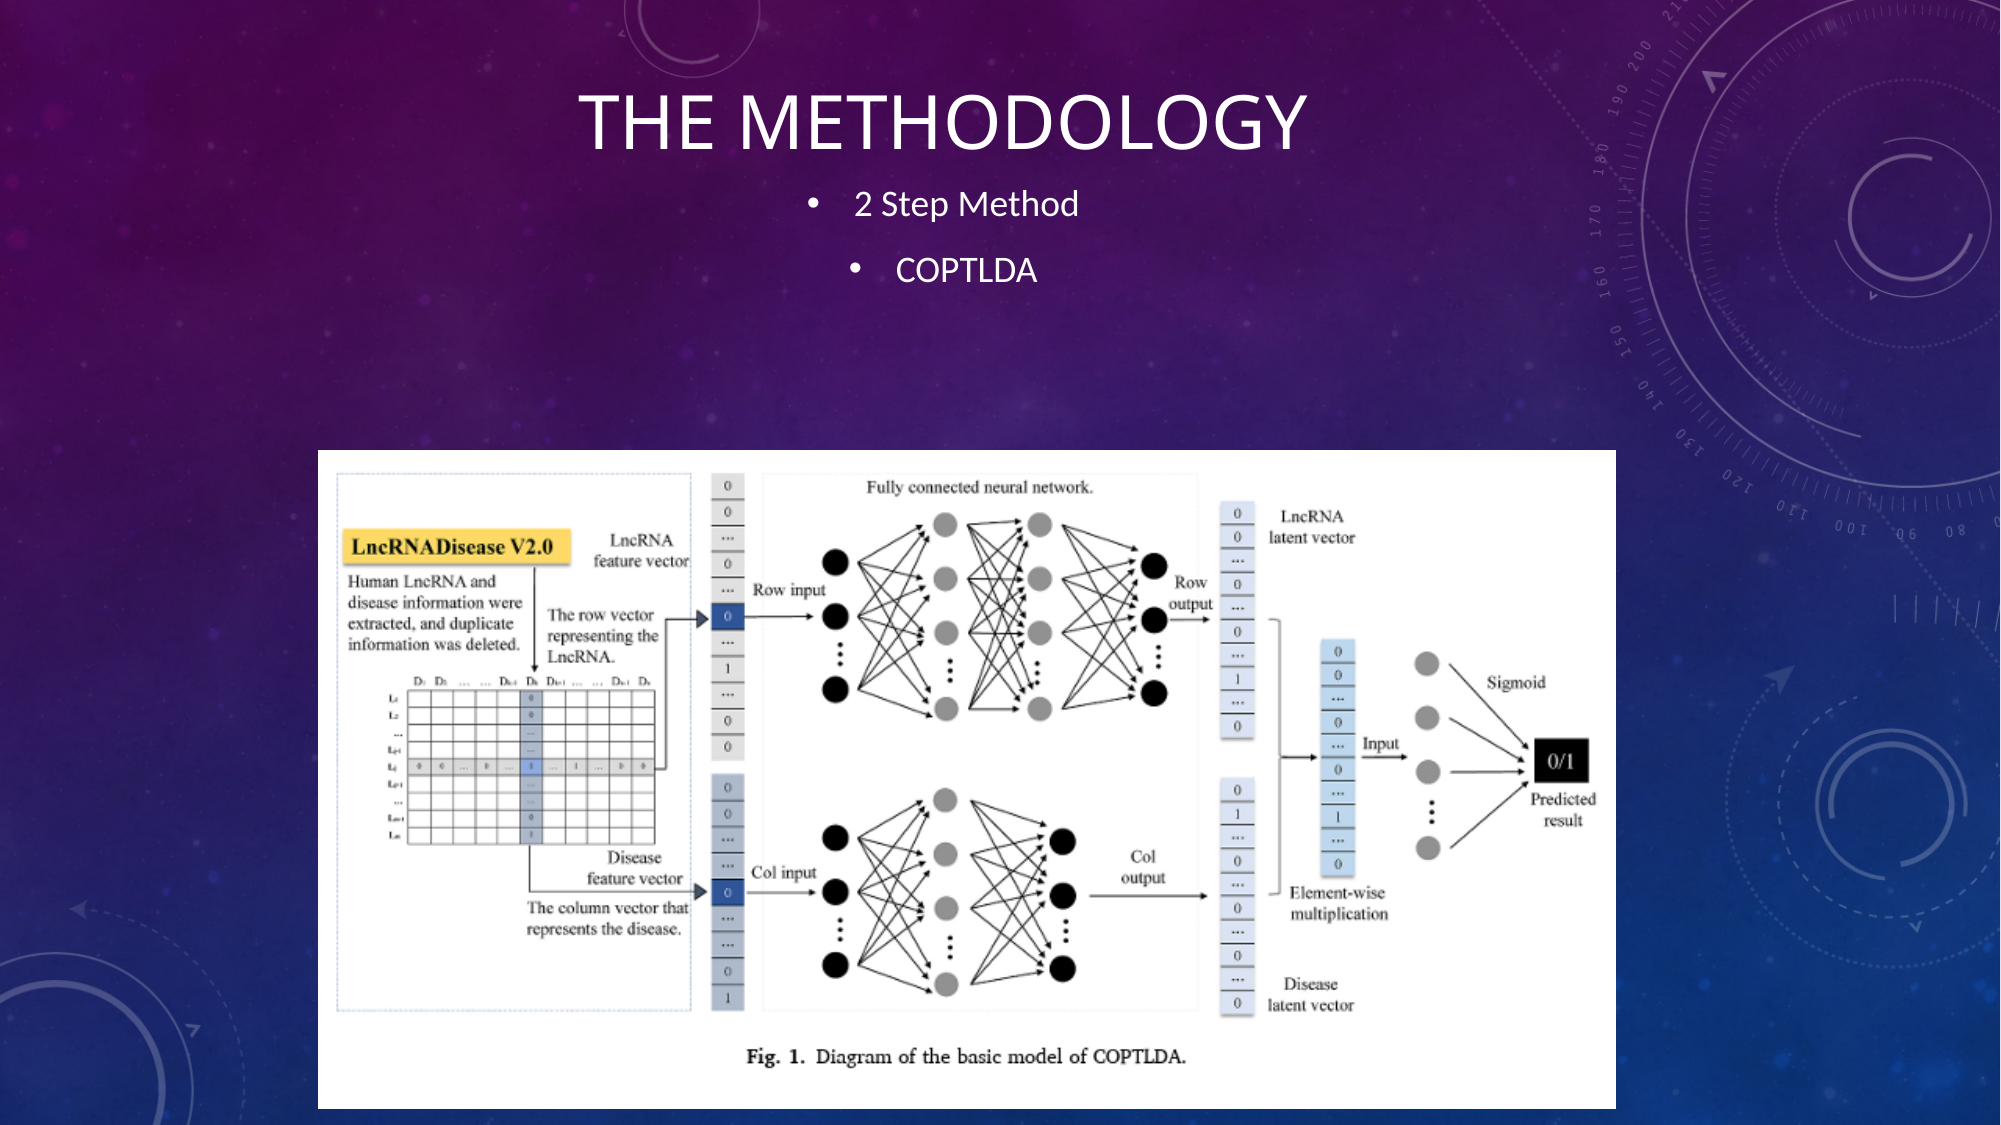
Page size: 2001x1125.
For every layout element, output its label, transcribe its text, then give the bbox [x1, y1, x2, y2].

list 2 Step Method COPTLDA [758, 150, 1129, 450]
picture [0, 0, 2001, 1125]
title The Methodology [112, 0, 1775, 239]
